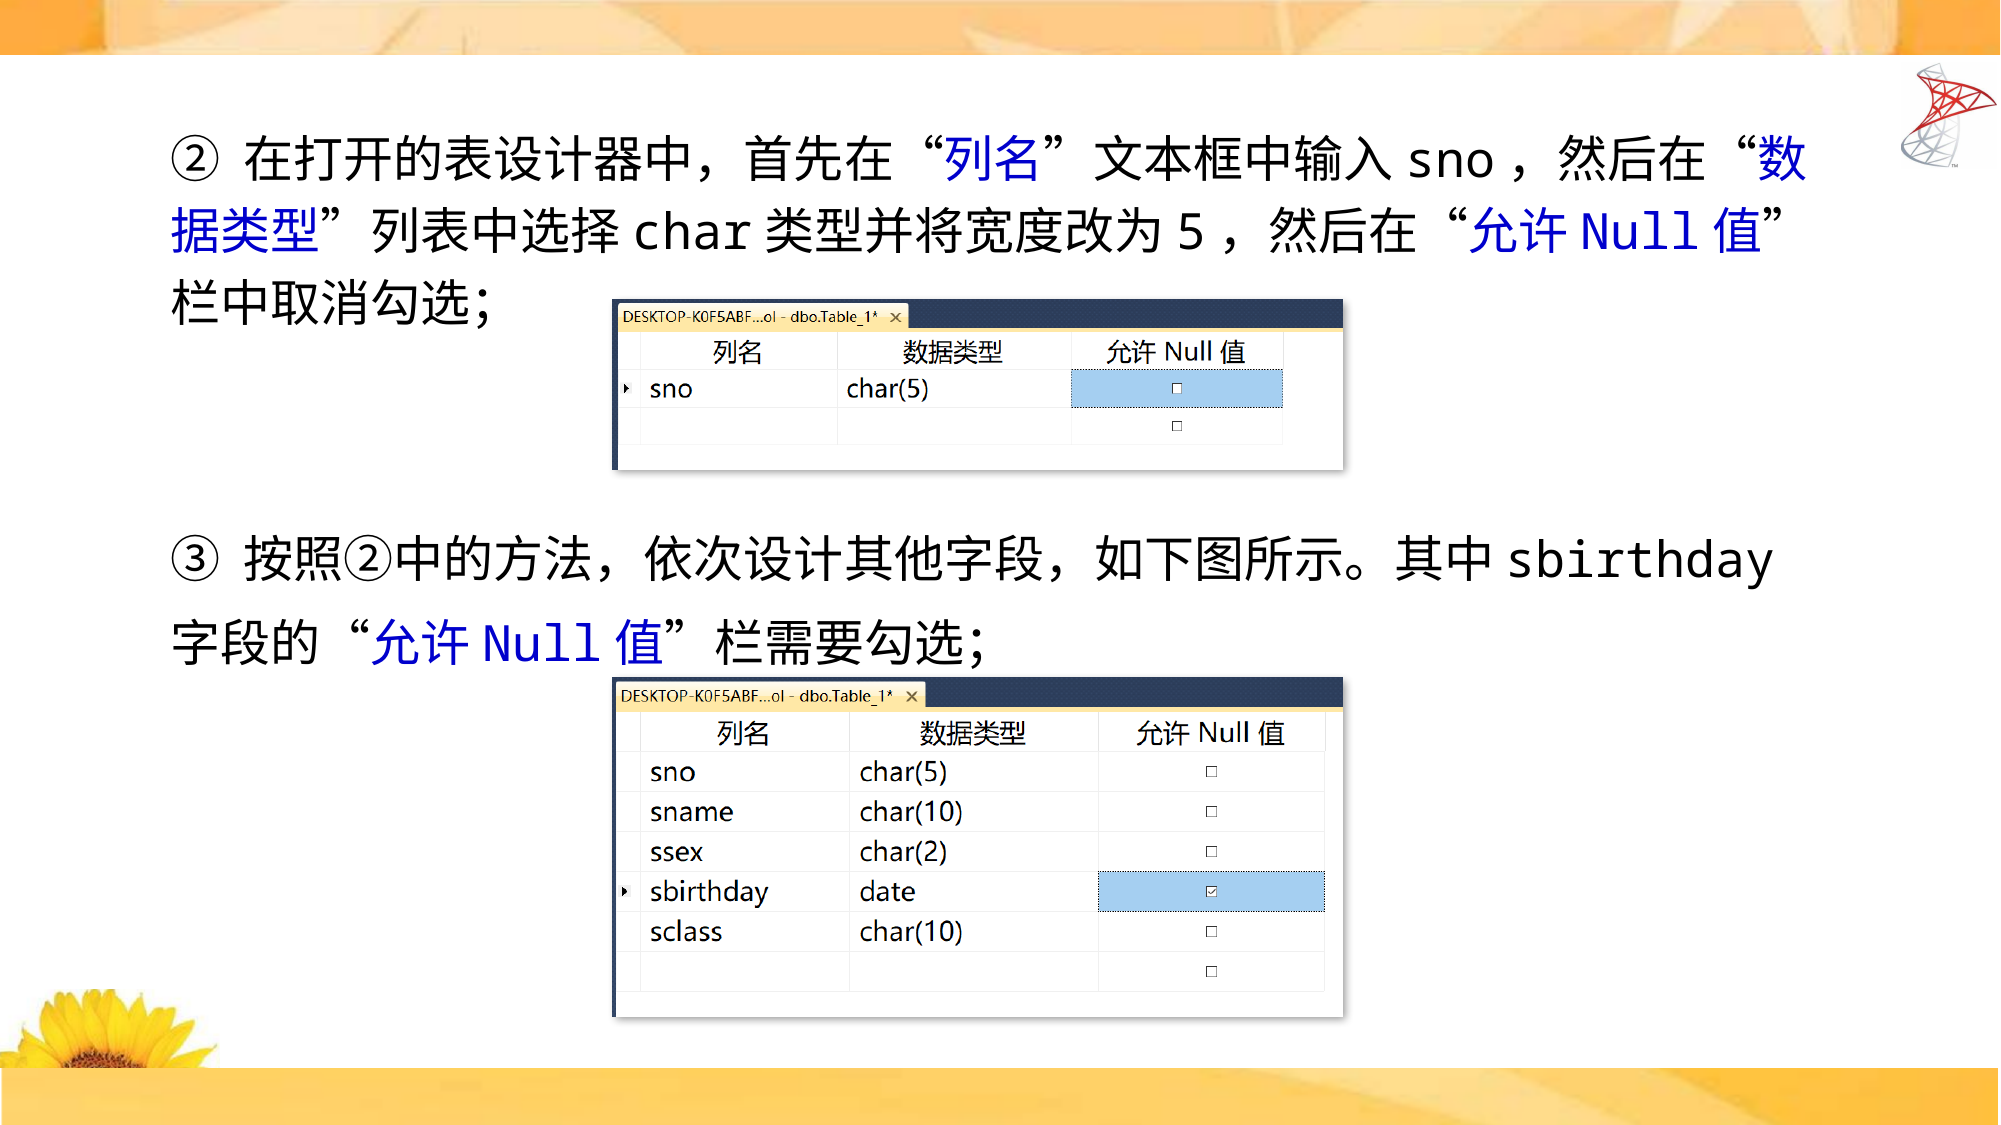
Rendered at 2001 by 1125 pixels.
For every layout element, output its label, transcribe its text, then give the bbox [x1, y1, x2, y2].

text_box ③ 按照②中的方法，依次设计其他字段，如下图所示。其中sbirthday字段的“允许Null值”栏需要勾选； [80, 496, 1842, 685]
list ② 在打开的表设计器中，首先在“列名”文本框中输入sno，然后在“数据类型”列表中选择char类型并将宽度改为5，然后在“允许Null值”栏中取消勾选； [80, 108, 1842, 385]
picture [0, 0, 2001, 55]
picture [0, 989, 1998, 1125]
picture [612, 677, 1343, 1017]
picture [1901, 62, 1997, 169]
picture [612, 299, 1343, 470]
